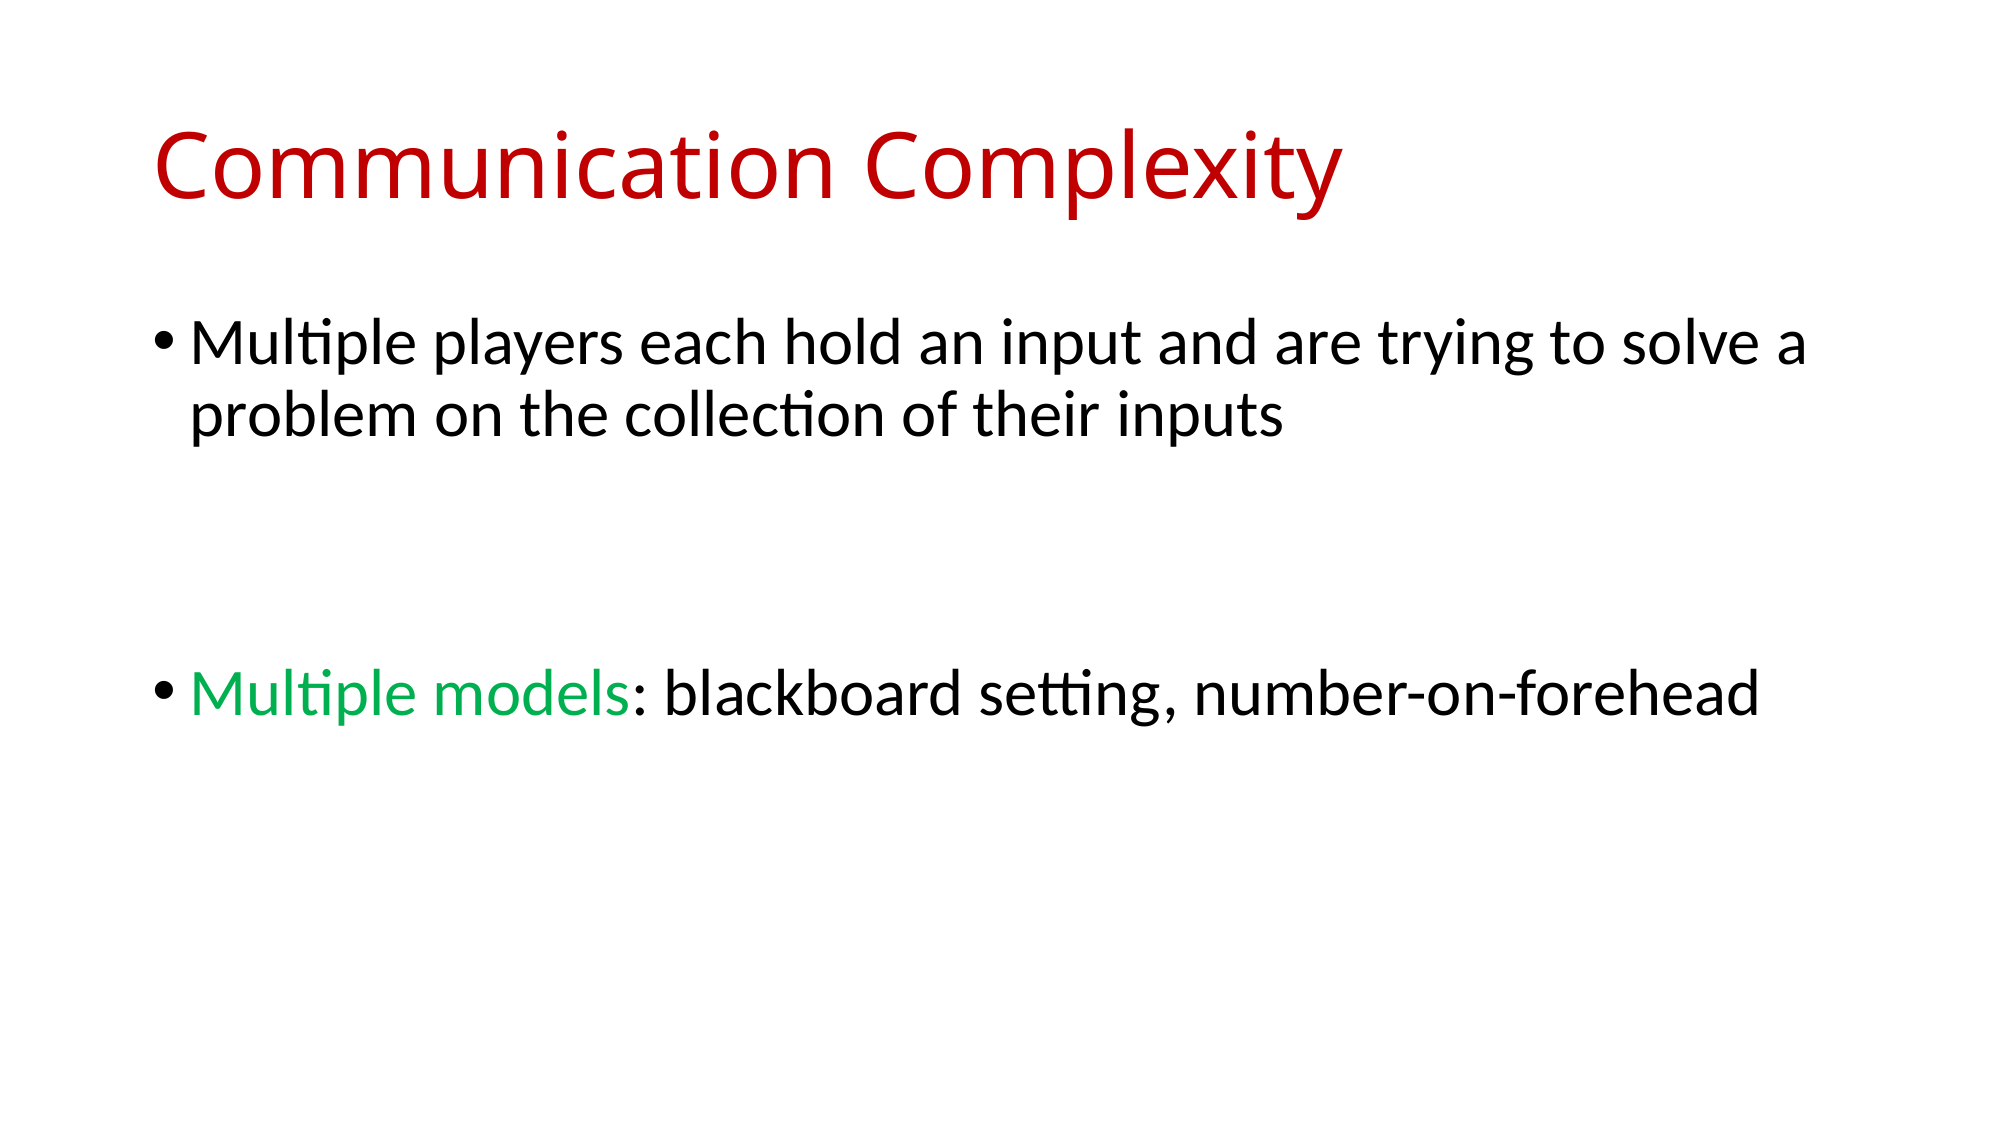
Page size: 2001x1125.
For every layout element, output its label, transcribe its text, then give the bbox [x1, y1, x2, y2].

list Multiple players each hold an input and are trying to solve a problem on the collection of their inputs Multiple models: blackboard setting, number-on-forehead [137, 299, 1894, 1075]
title Communication Complexity [137, 59, 1906, 278]
